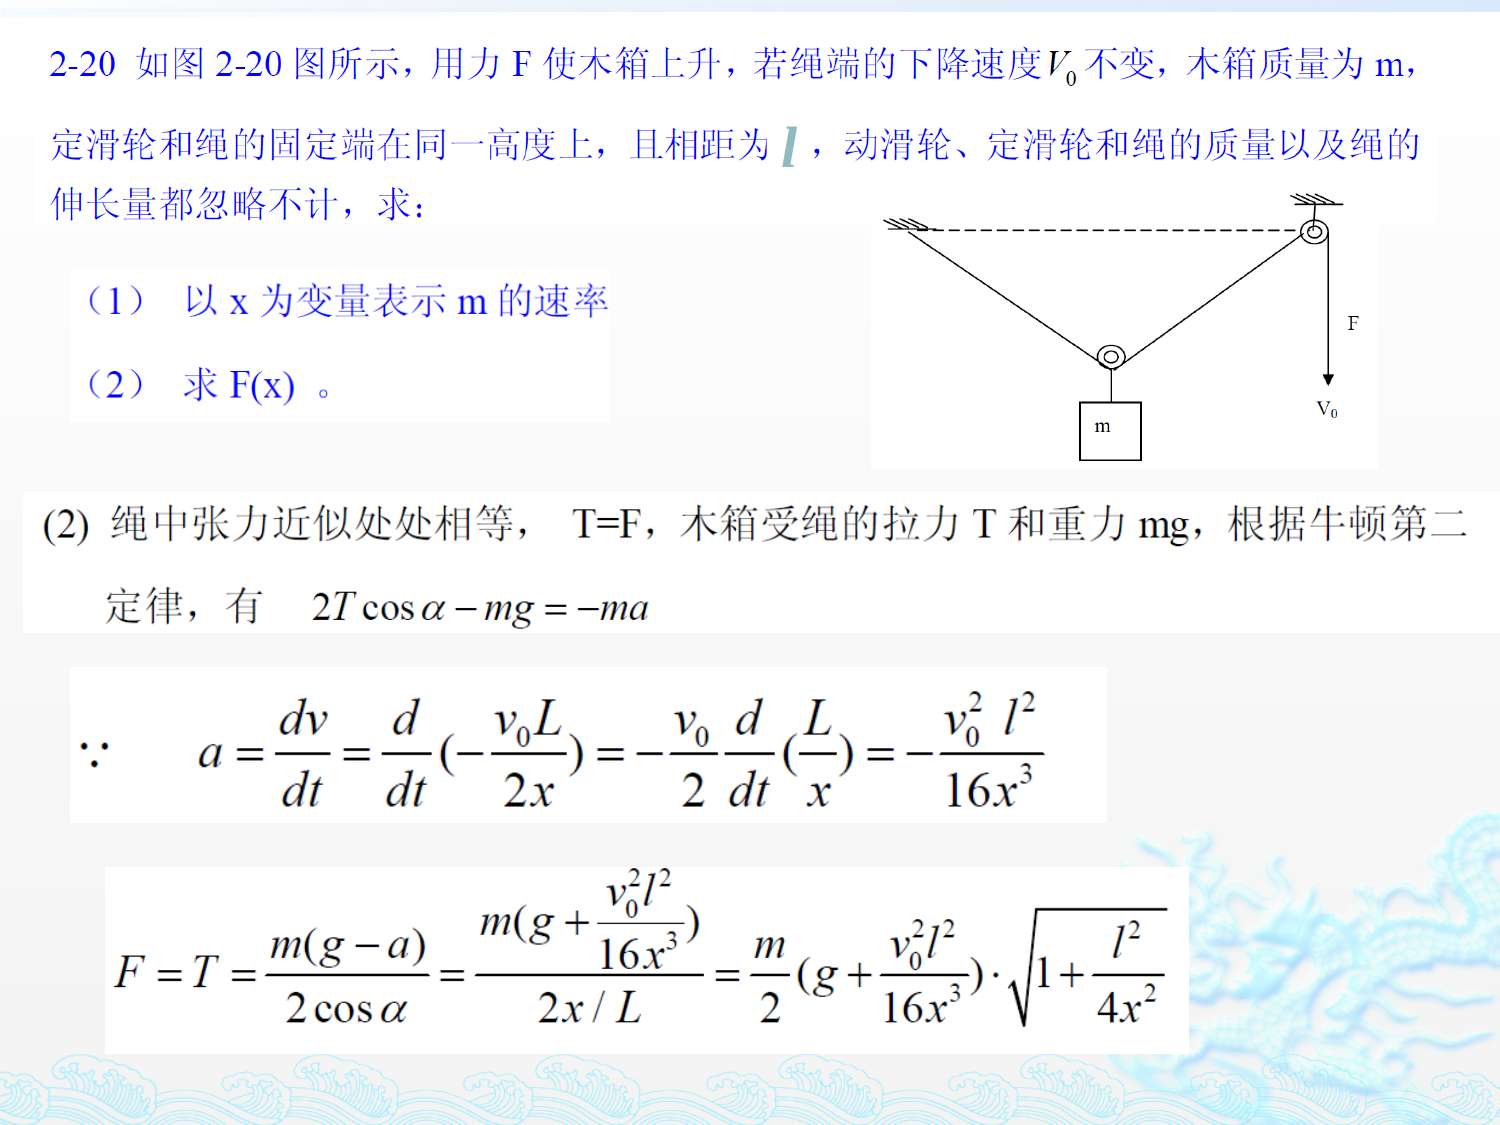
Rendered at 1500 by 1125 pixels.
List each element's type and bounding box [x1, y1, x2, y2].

picture [34, 29, 1437, 470]
picture [104, 866, 1189, 1055]
picture [69, 268, 610, 423]
picture [69, 667, 1107, 824]
picture [22, 491, 1500, 634]
